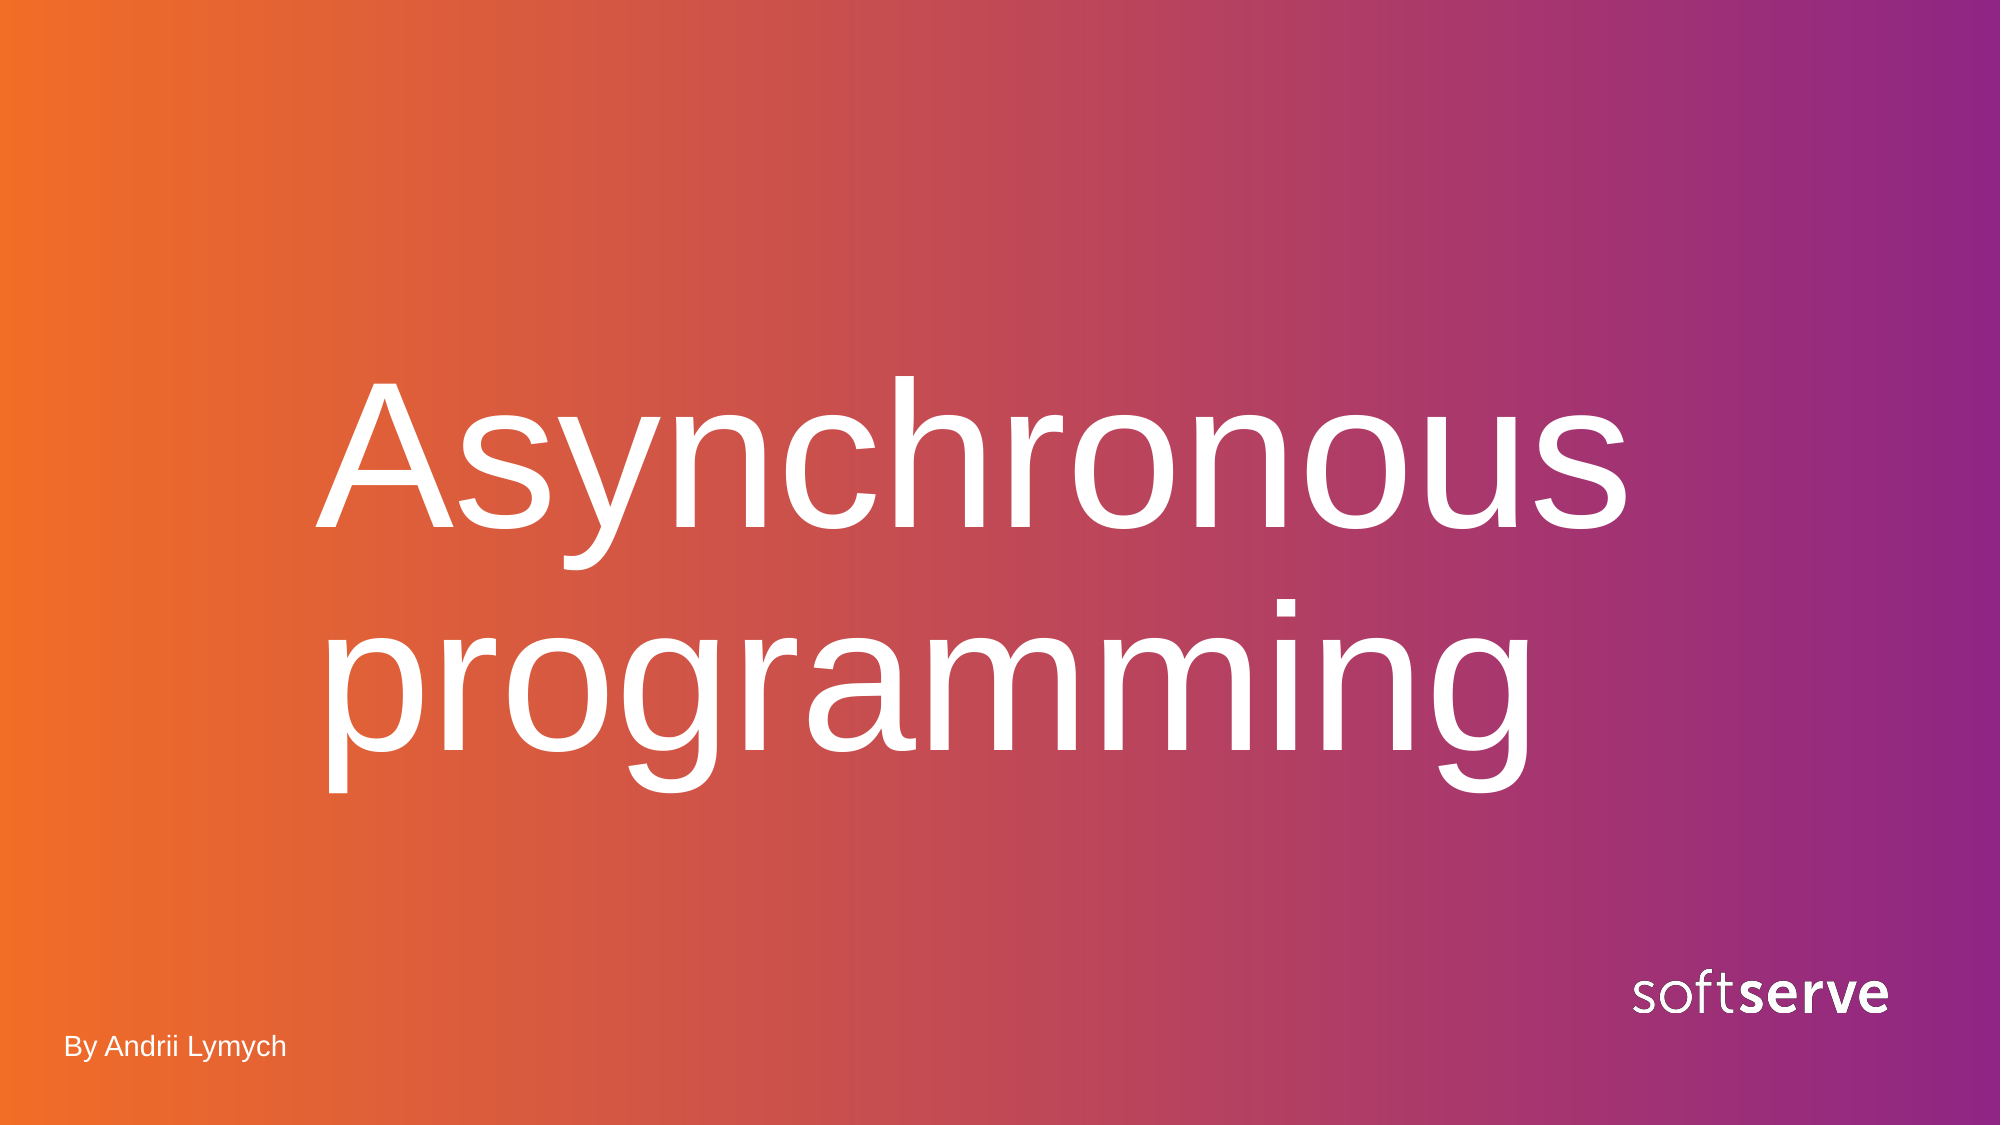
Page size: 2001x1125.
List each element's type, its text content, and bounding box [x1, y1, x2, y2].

text_box By Andrii Lymych [48, 1012, 535, 1097]
title Asynchronous programming [0, 28, 1999, 1125]
